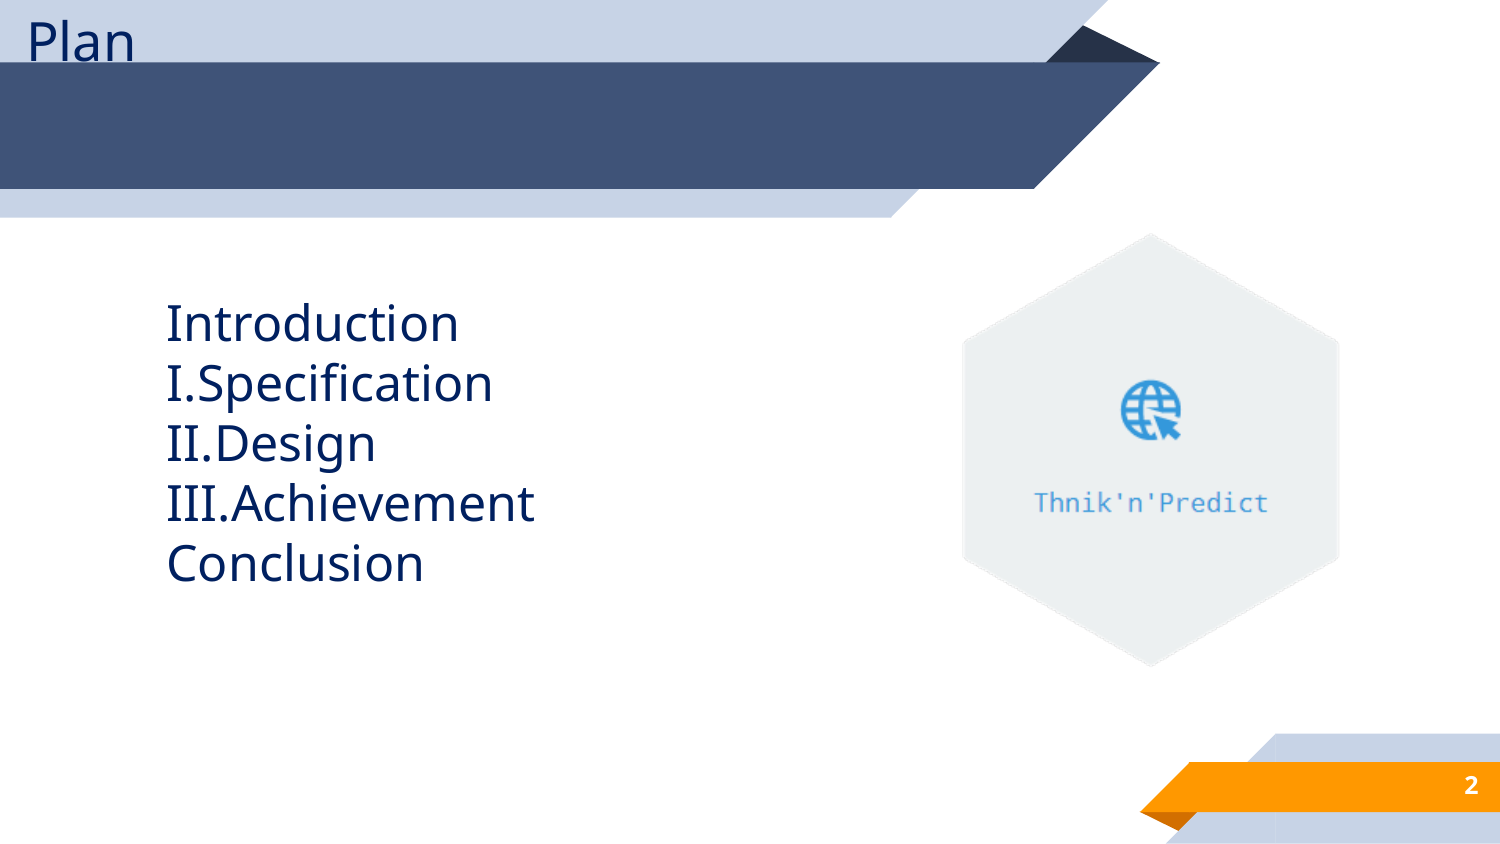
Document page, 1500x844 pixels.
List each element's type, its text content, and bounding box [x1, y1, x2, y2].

text_box Introduction I.Specification II.Design III.Achievement Conclusion [151, 283, 870, 599]
text_box Plan [11, 0, 621, 80]
picture [938, 226, 1358, 690]
slide_number 2 [1249, 760, 1494, 813]
